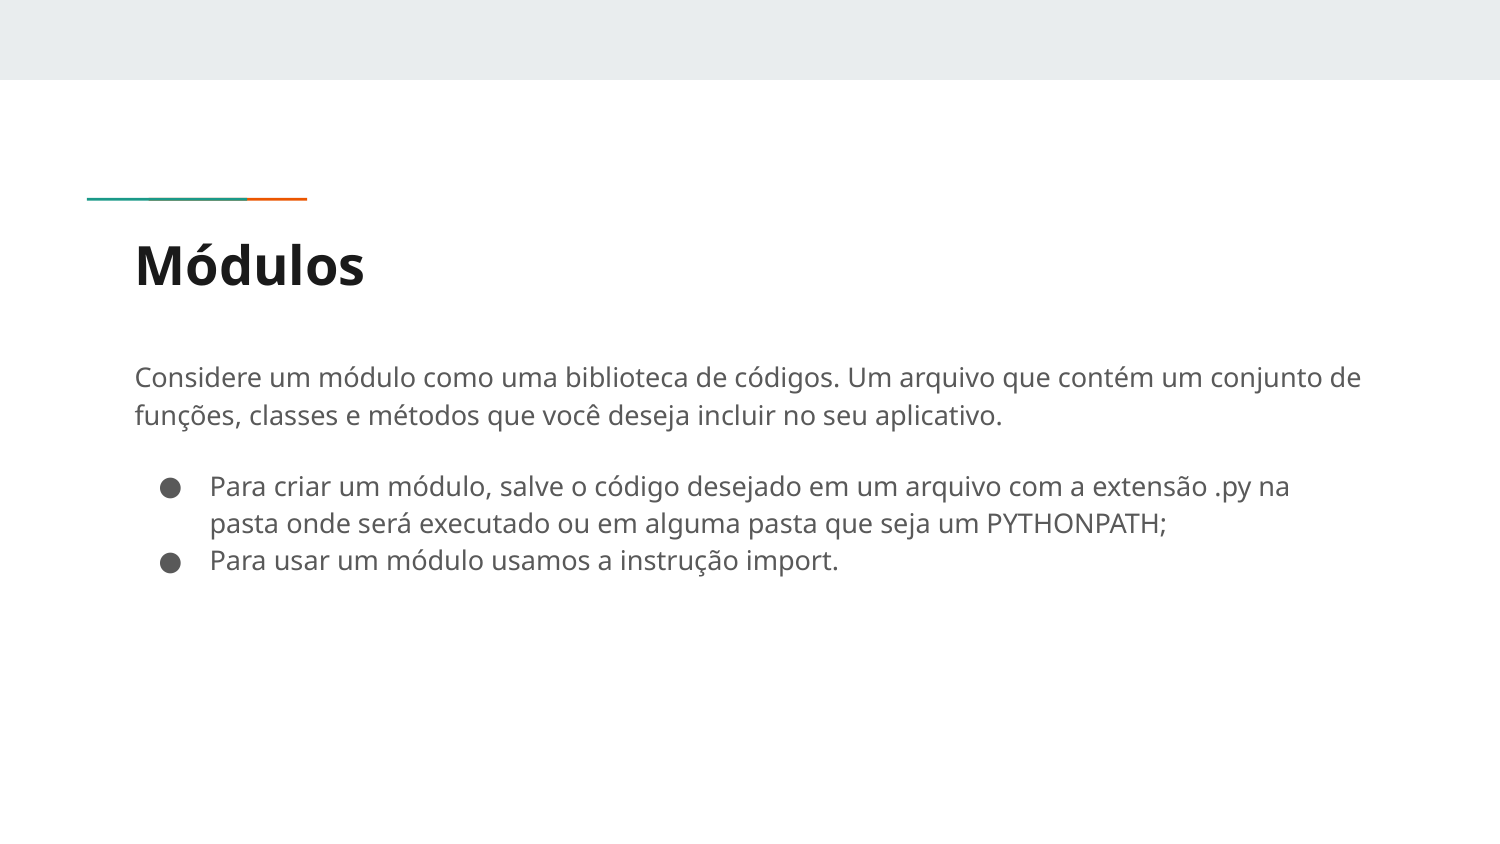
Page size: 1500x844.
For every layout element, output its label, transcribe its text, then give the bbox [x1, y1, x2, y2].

list Considere um módulo como uma biblioteca de códigos. Um arquivo que contém um conjunto de funções, classes e métodos que você deseja incluir no seu aplicativo. Para criar um módulo, salve o código desejado em um arquivo com a extensão .py na pasta onde será executado ou em alguma pasta que seja um PYTHONPATH; Para usar um módulo usamos a instrução import. [119, 341, 1381, 712]
title Módulos [119, 216, 1381, 305]
